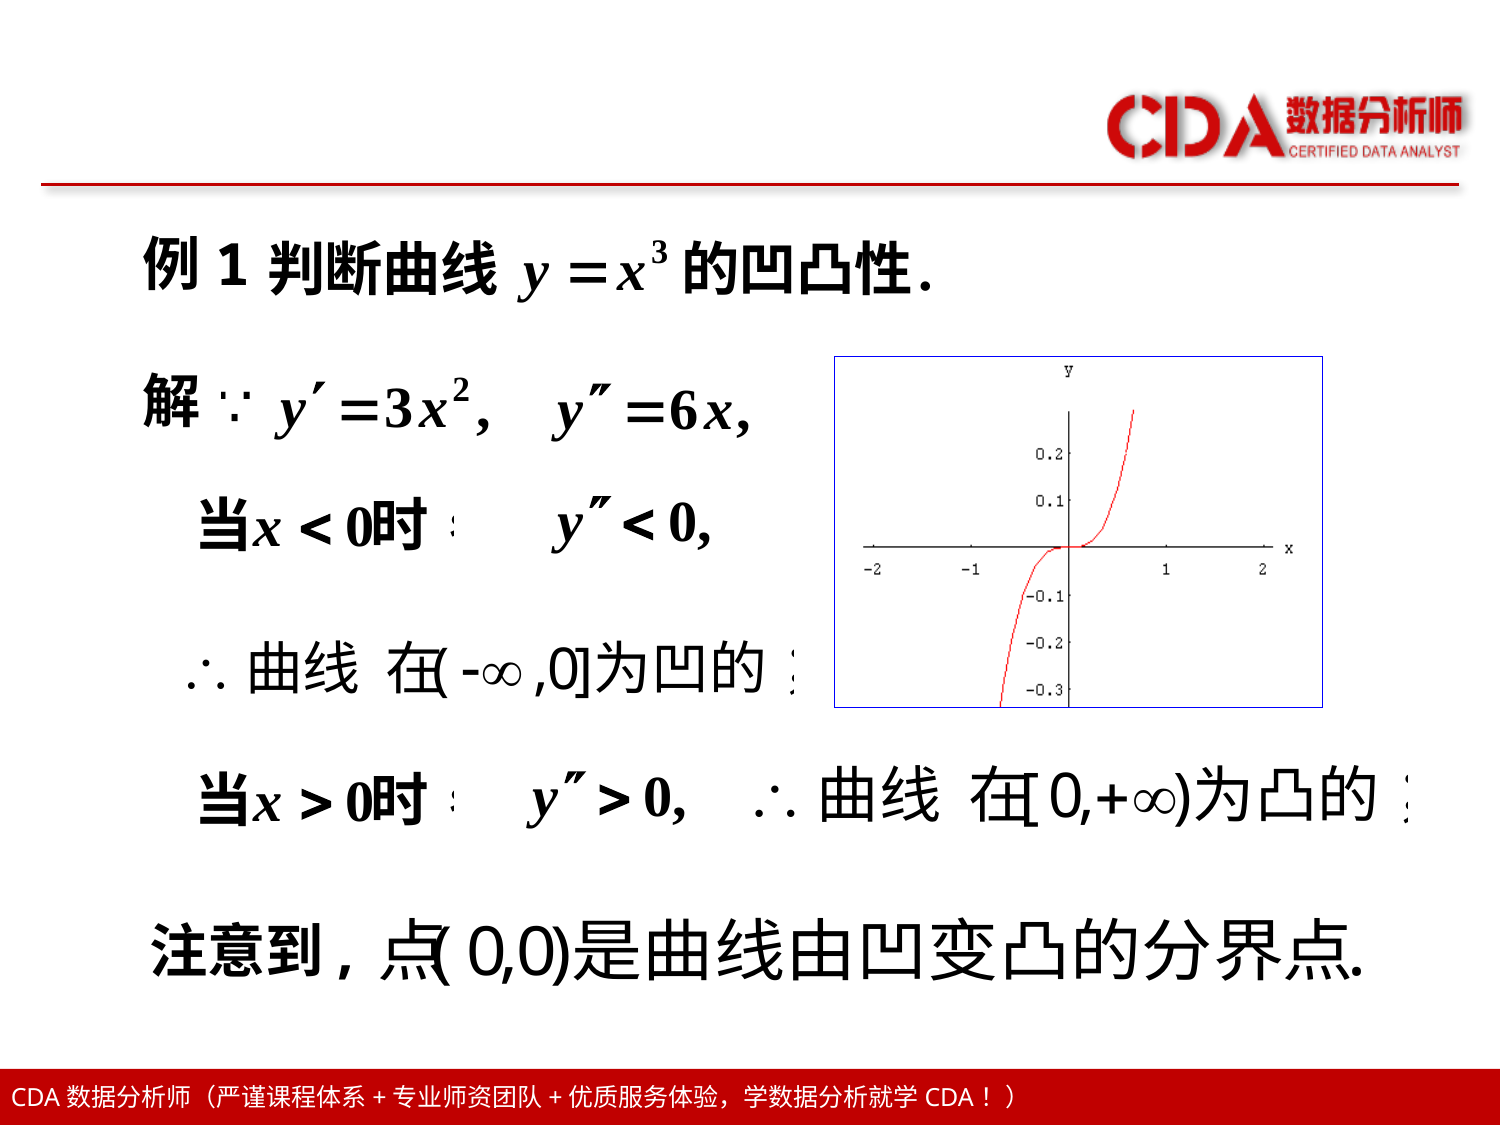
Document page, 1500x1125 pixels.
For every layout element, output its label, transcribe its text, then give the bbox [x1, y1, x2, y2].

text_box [749, 755, 1408, 838]
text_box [221, 369, 493, 447]
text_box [371, 907, 1373, 999]
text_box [546, 381, 754, 449]
picture [834, 356, 1322, 707]
text_box 解 [128, 356, 254, 442]
picture [1074, 70, 1500, 174]
text_box 注意到, [134, 906, 447, 992]
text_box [182, 631, 794, 709]
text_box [196, 769, 454, 832]
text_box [265, 231, 935, 309]
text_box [196, 494, 454, 557]
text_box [521, 769, 691, 836]
text_box 例1 [128, 219, 291, 304]
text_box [546, 494, 716, 561]
